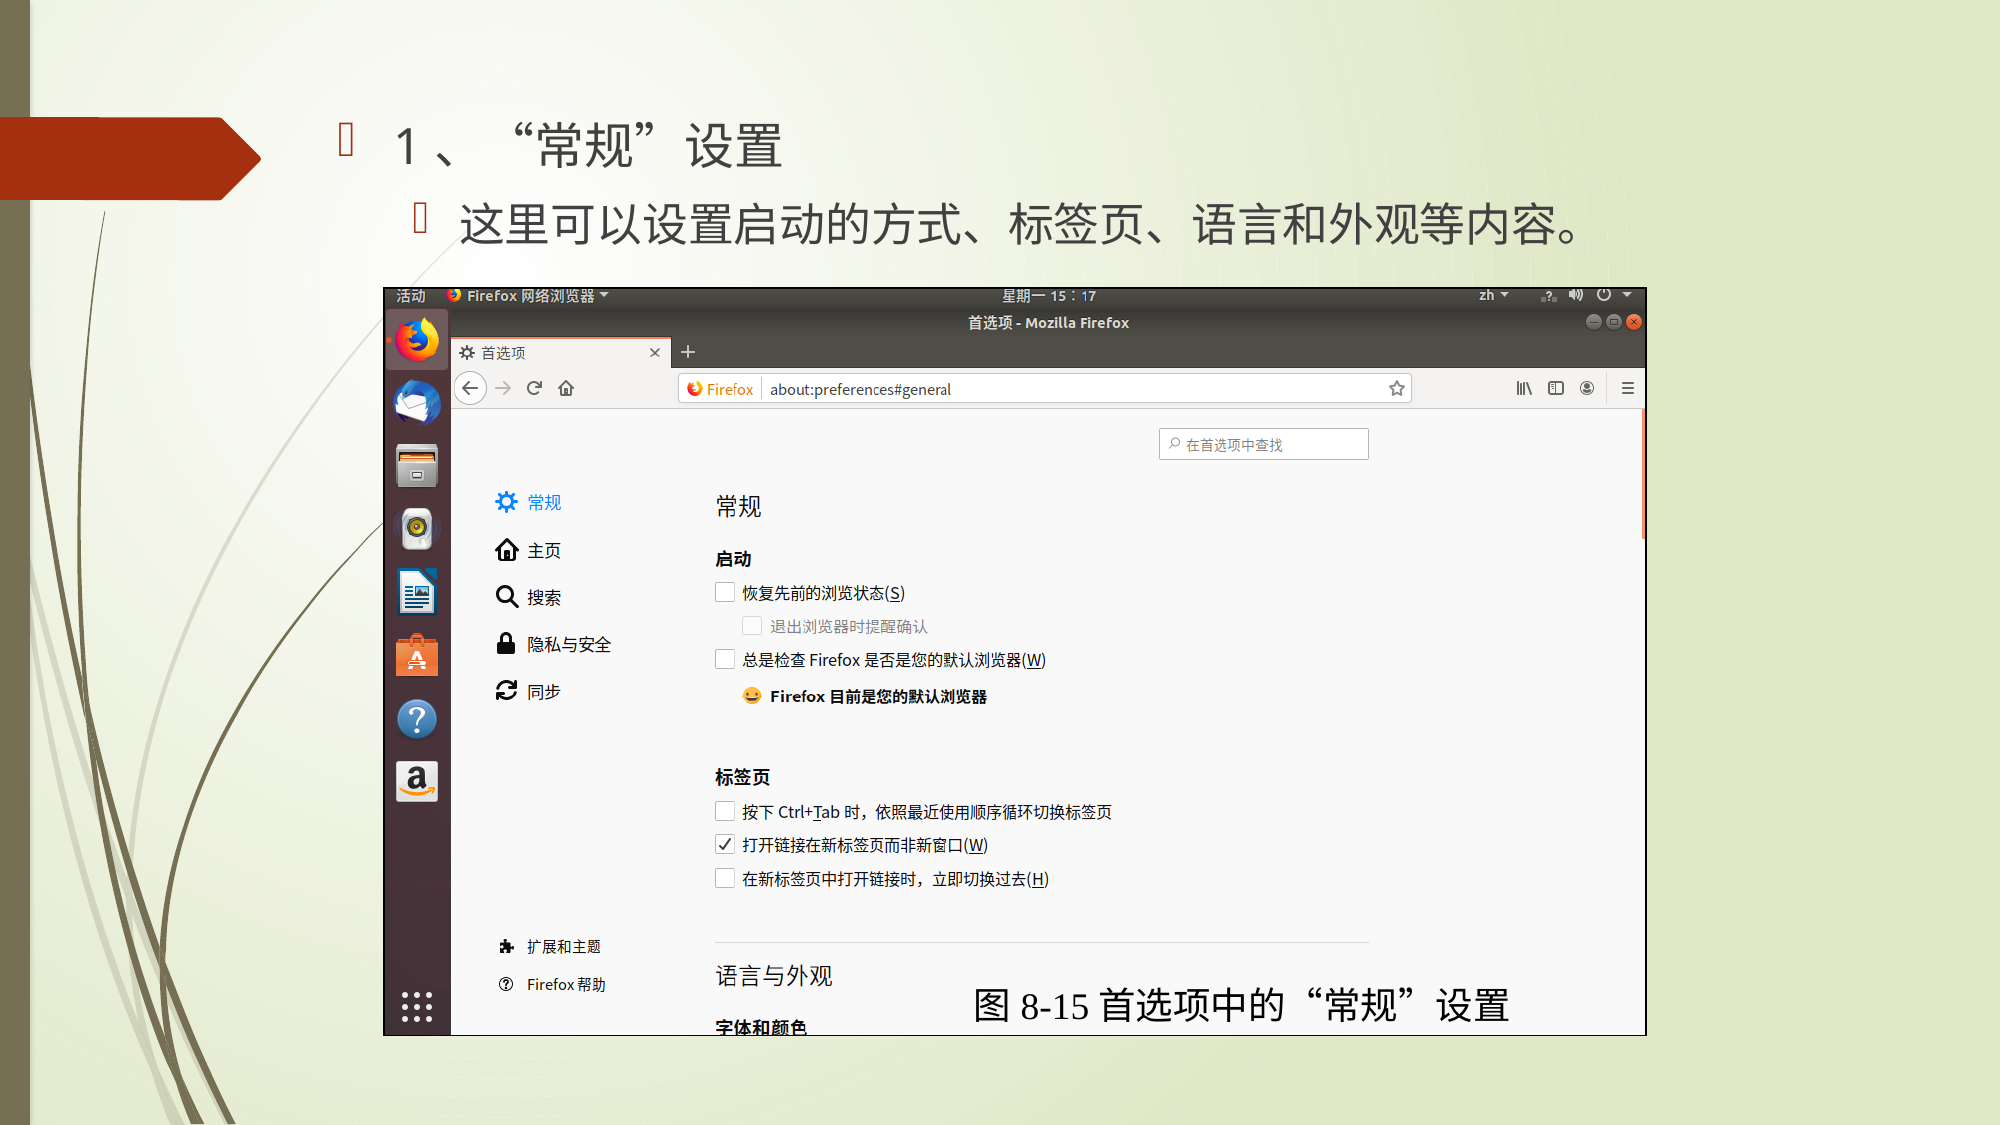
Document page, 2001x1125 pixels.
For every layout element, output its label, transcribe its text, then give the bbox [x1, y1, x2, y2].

picture [384, 288, 1646, 1036]
list 1、“常规”设置 这里可以设置启动的方式、标签页、语言和外观等内容。 [322, 106, 1785, 289]
